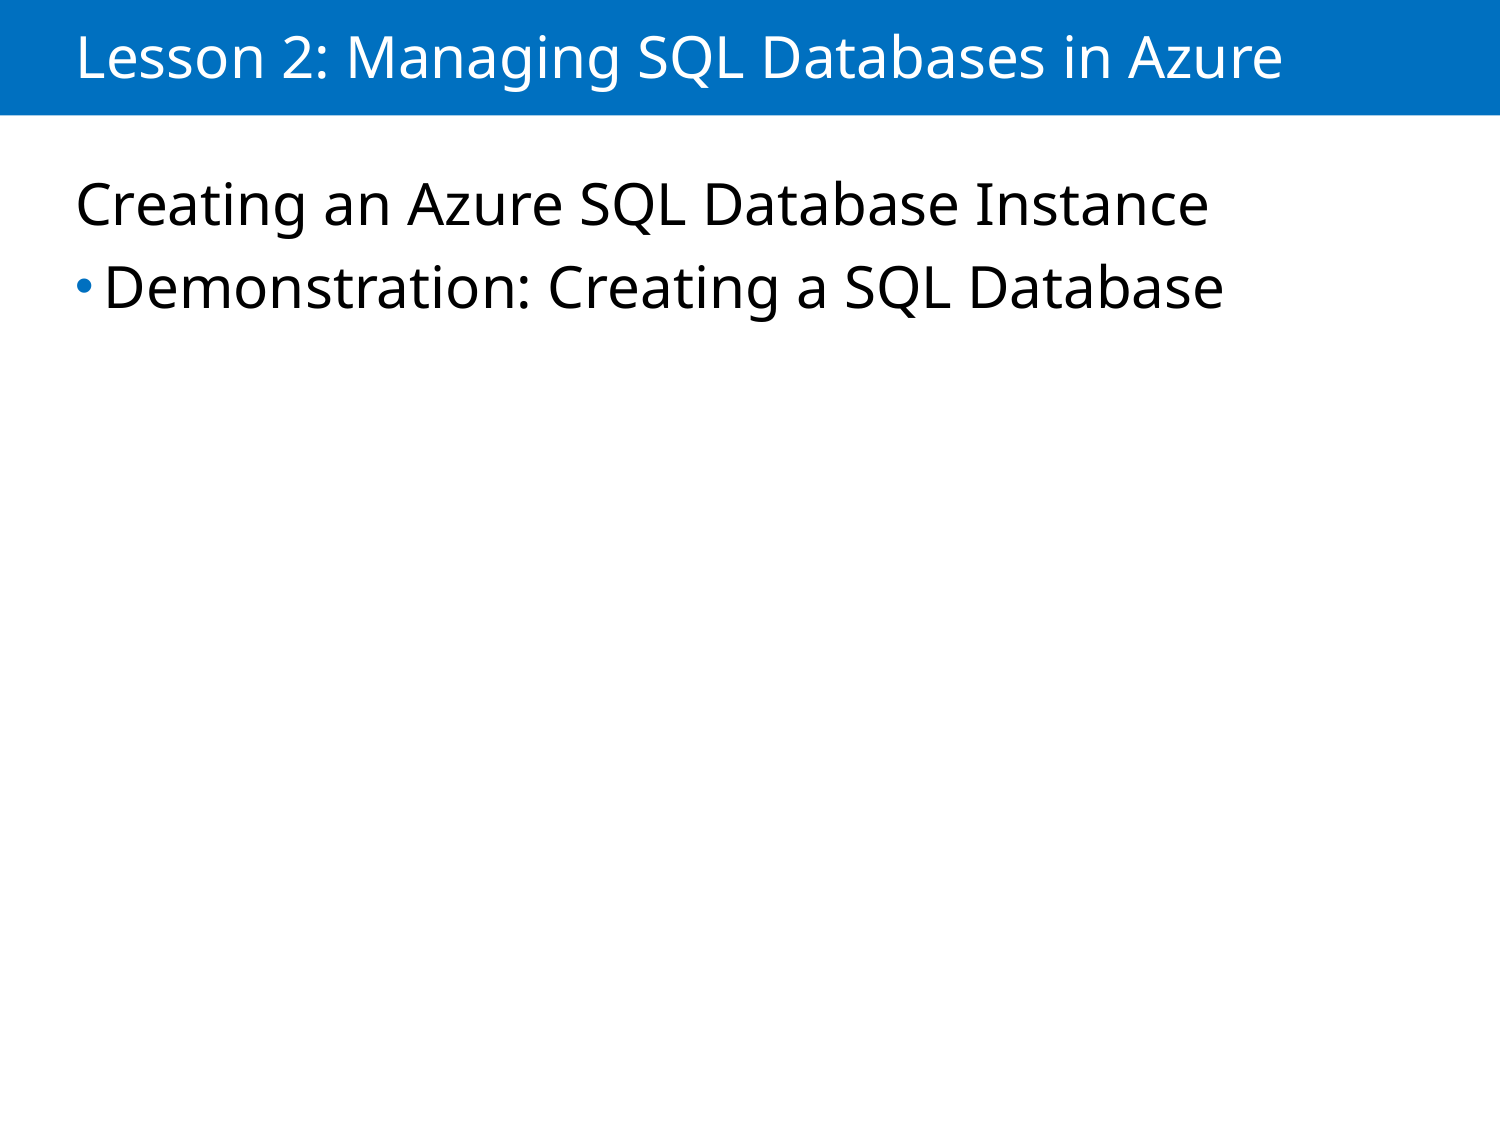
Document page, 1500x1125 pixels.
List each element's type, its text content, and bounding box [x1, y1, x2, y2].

list Creating an Azure SQL Database Instance Demonstration: Creating a SQL Database [74, 167, 1408, 1013]
title Lesson 2: Managing SQL Databases in Azure [75, 0, 1351, 122]
